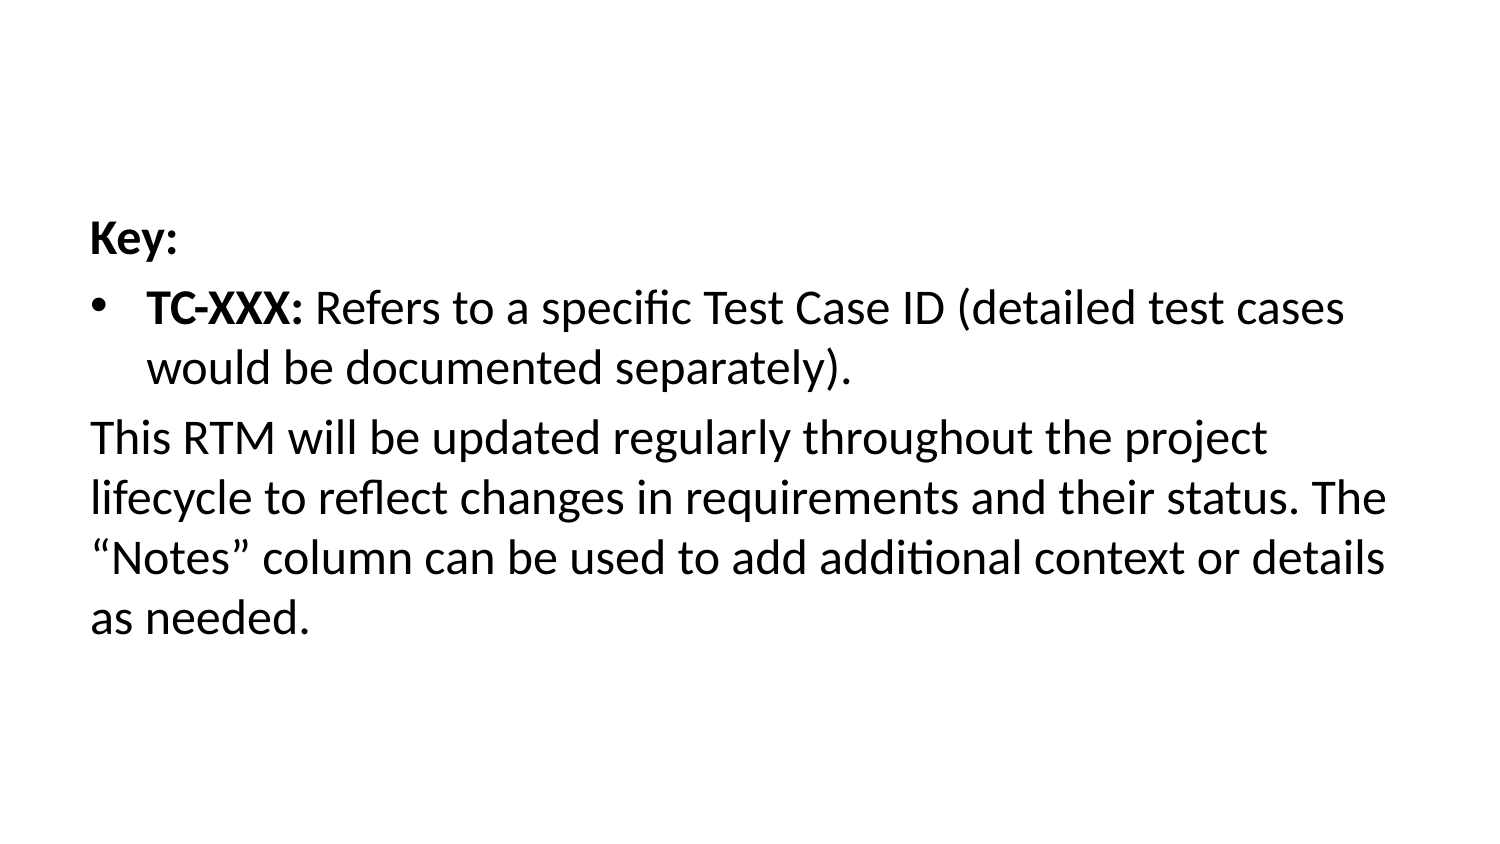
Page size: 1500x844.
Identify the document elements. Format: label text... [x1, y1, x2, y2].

list Key: TC-XXX: Refers to a specific Test Case ID (detailed test cases would be documented separately). This RTM will be updated regularly throughout the project lifecycle to reflect changes in requirements and their status. The “Notes” column can be used to add additional context or details as needed. [75, 196, 1425, 754]
